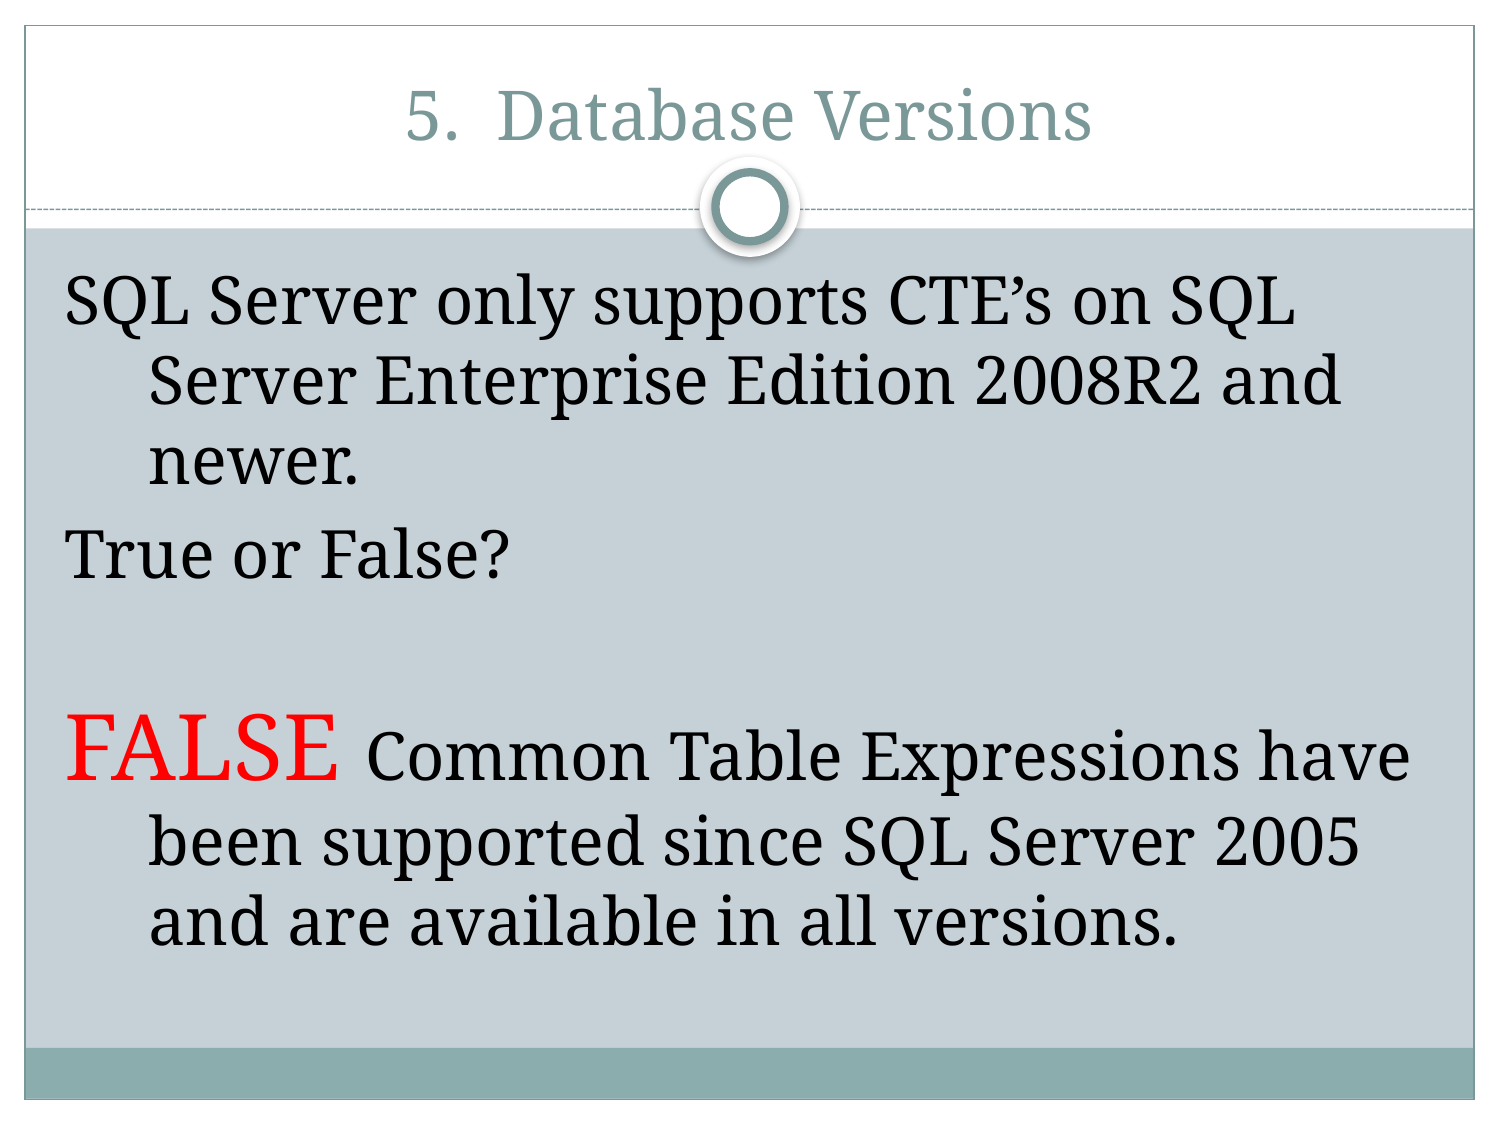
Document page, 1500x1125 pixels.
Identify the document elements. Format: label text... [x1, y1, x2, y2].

title 5. Database Versions [49, 37, 1450, 162]
list SQL Server only supports CTE’s on SQL Server Enterprise Edition 2008R2 and newer. True or False? FALSE Common Table Expressions have been supported since SQL Server 2005 and are available in all versions. [49, 250, 1445, 1038]
